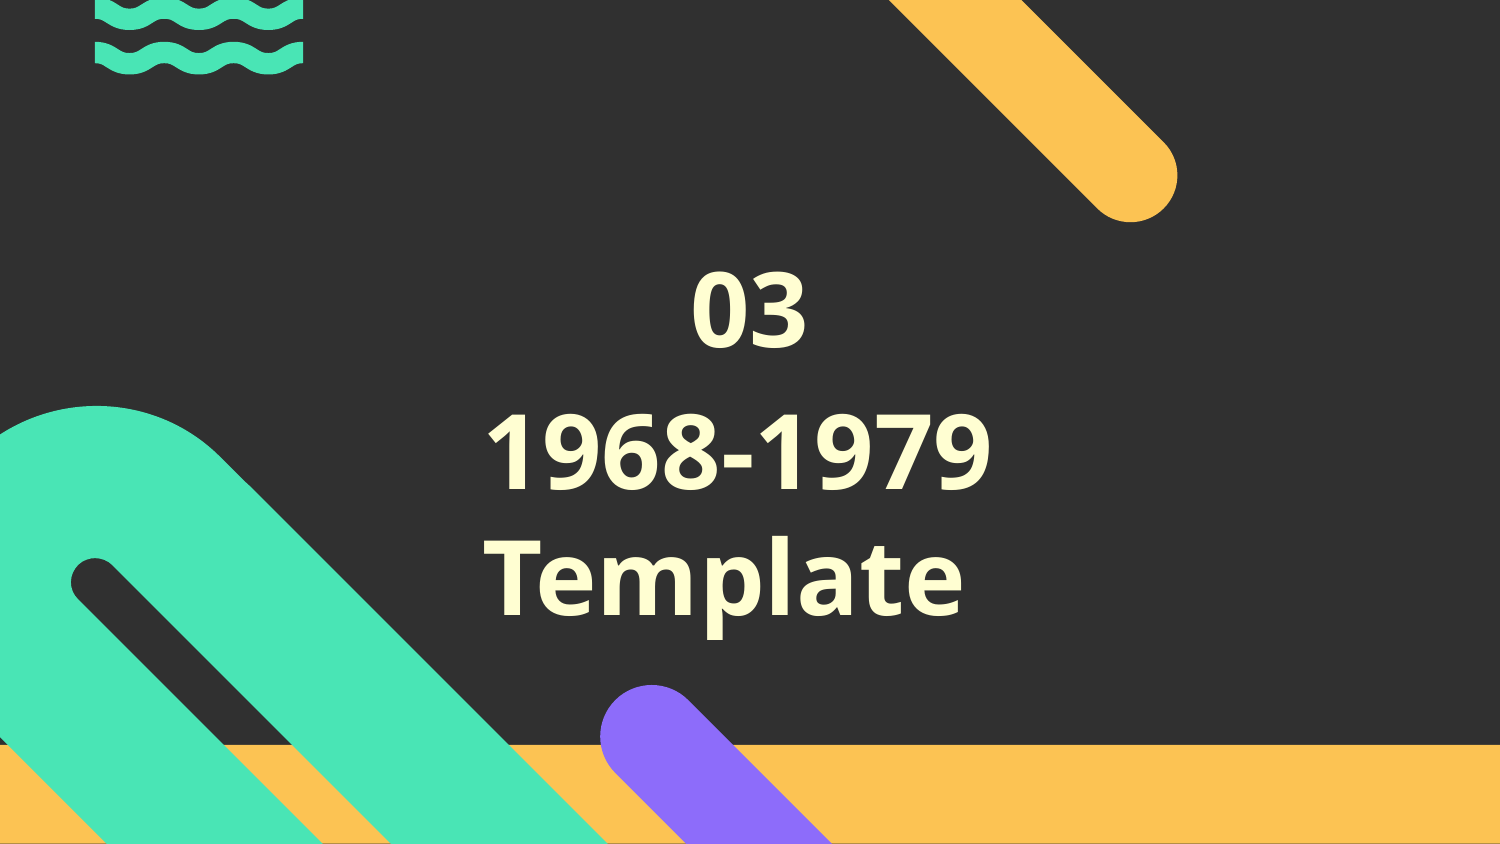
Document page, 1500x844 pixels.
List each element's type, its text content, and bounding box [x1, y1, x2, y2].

title 1968-1979 Template [467, 370, 1068, 671]
text_box [888, 0, 1178, 223]
text_box [0, 405, 608, 844]
title 03 [645, 243, 855, 370]
